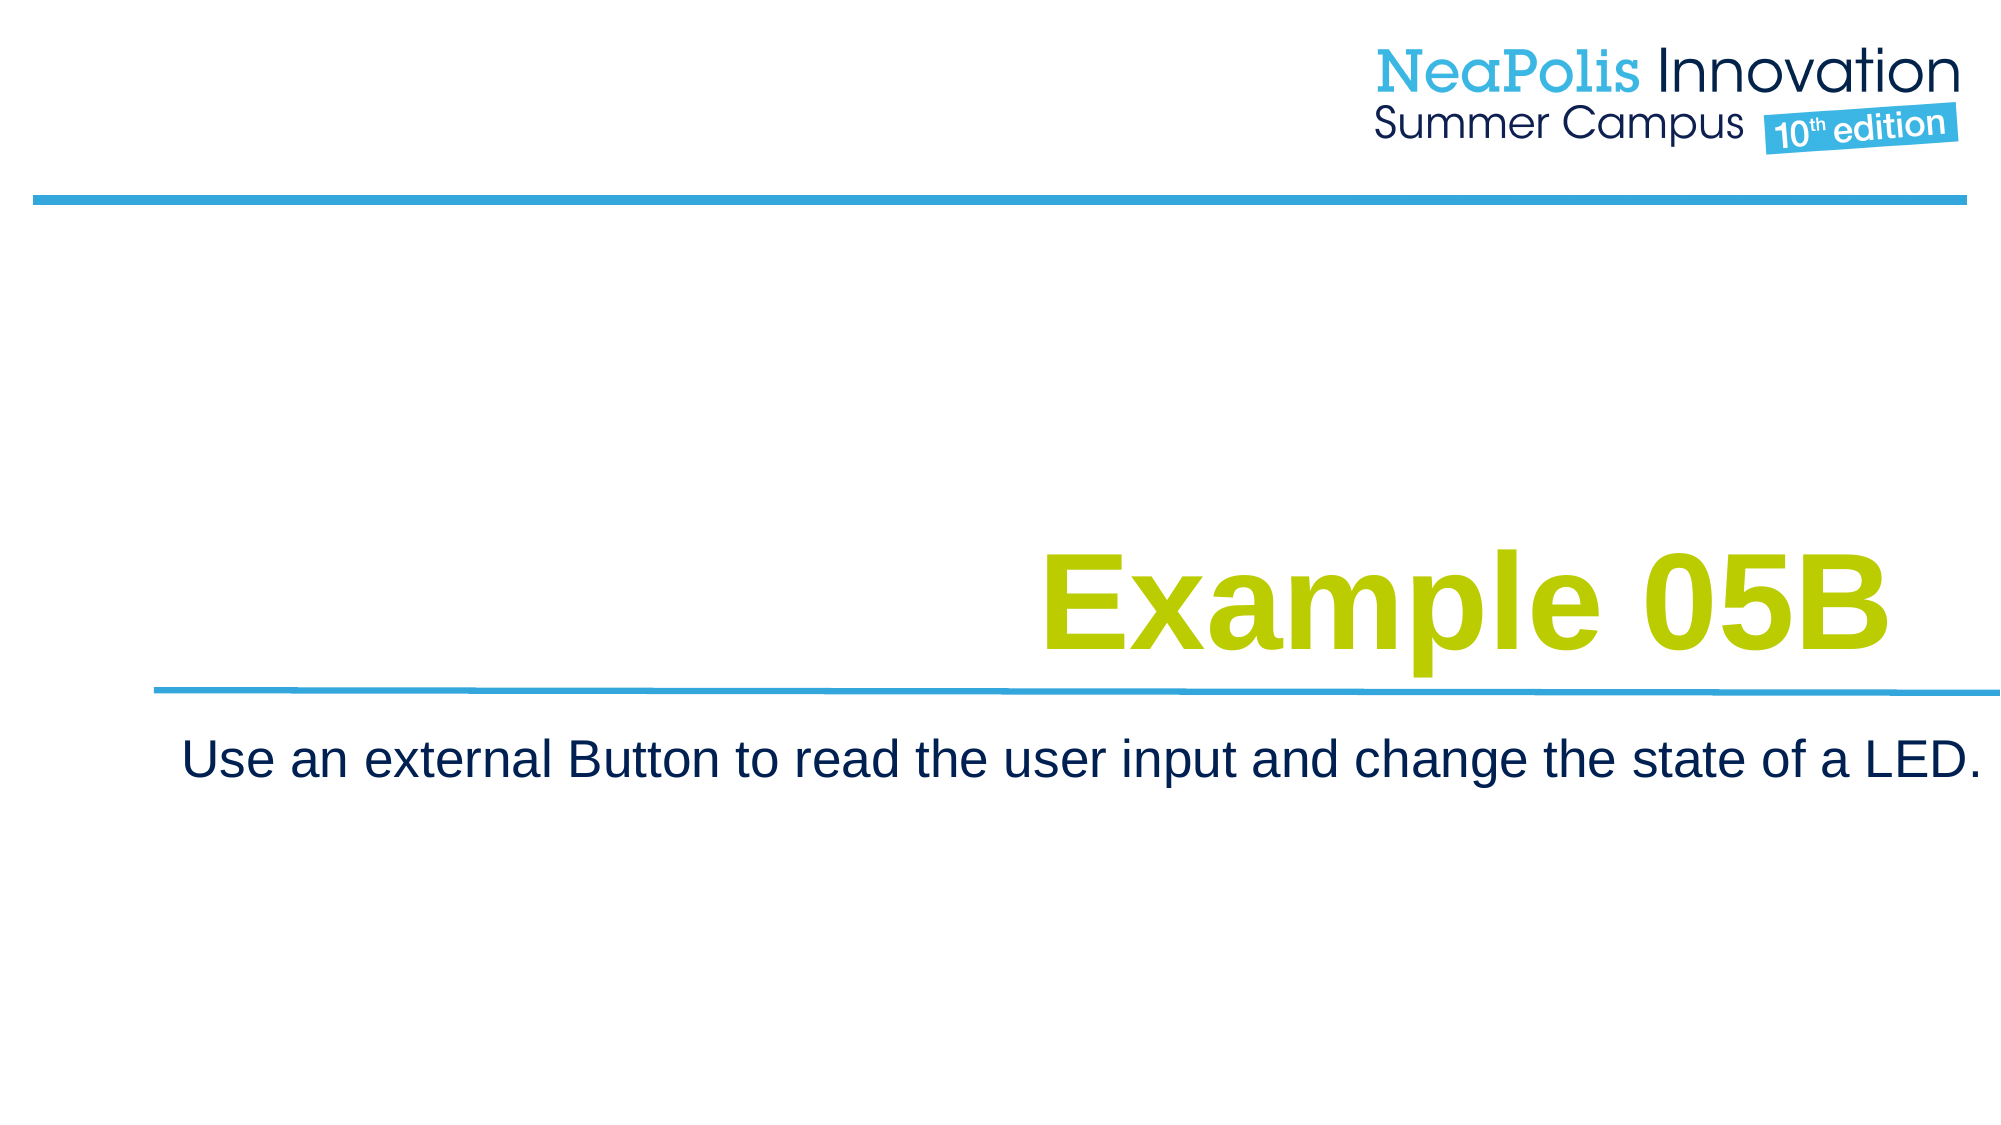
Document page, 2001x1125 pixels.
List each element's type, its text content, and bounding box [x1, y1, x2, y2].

picture [1348, 0, 1990, 196]
text_box Example 05B [171, 316, 1910, 687]
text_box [153, 689, 2000, 693]
text_box Use an external Button to read the user input and change the state of a LED. [153, 702, 2000, 815]
